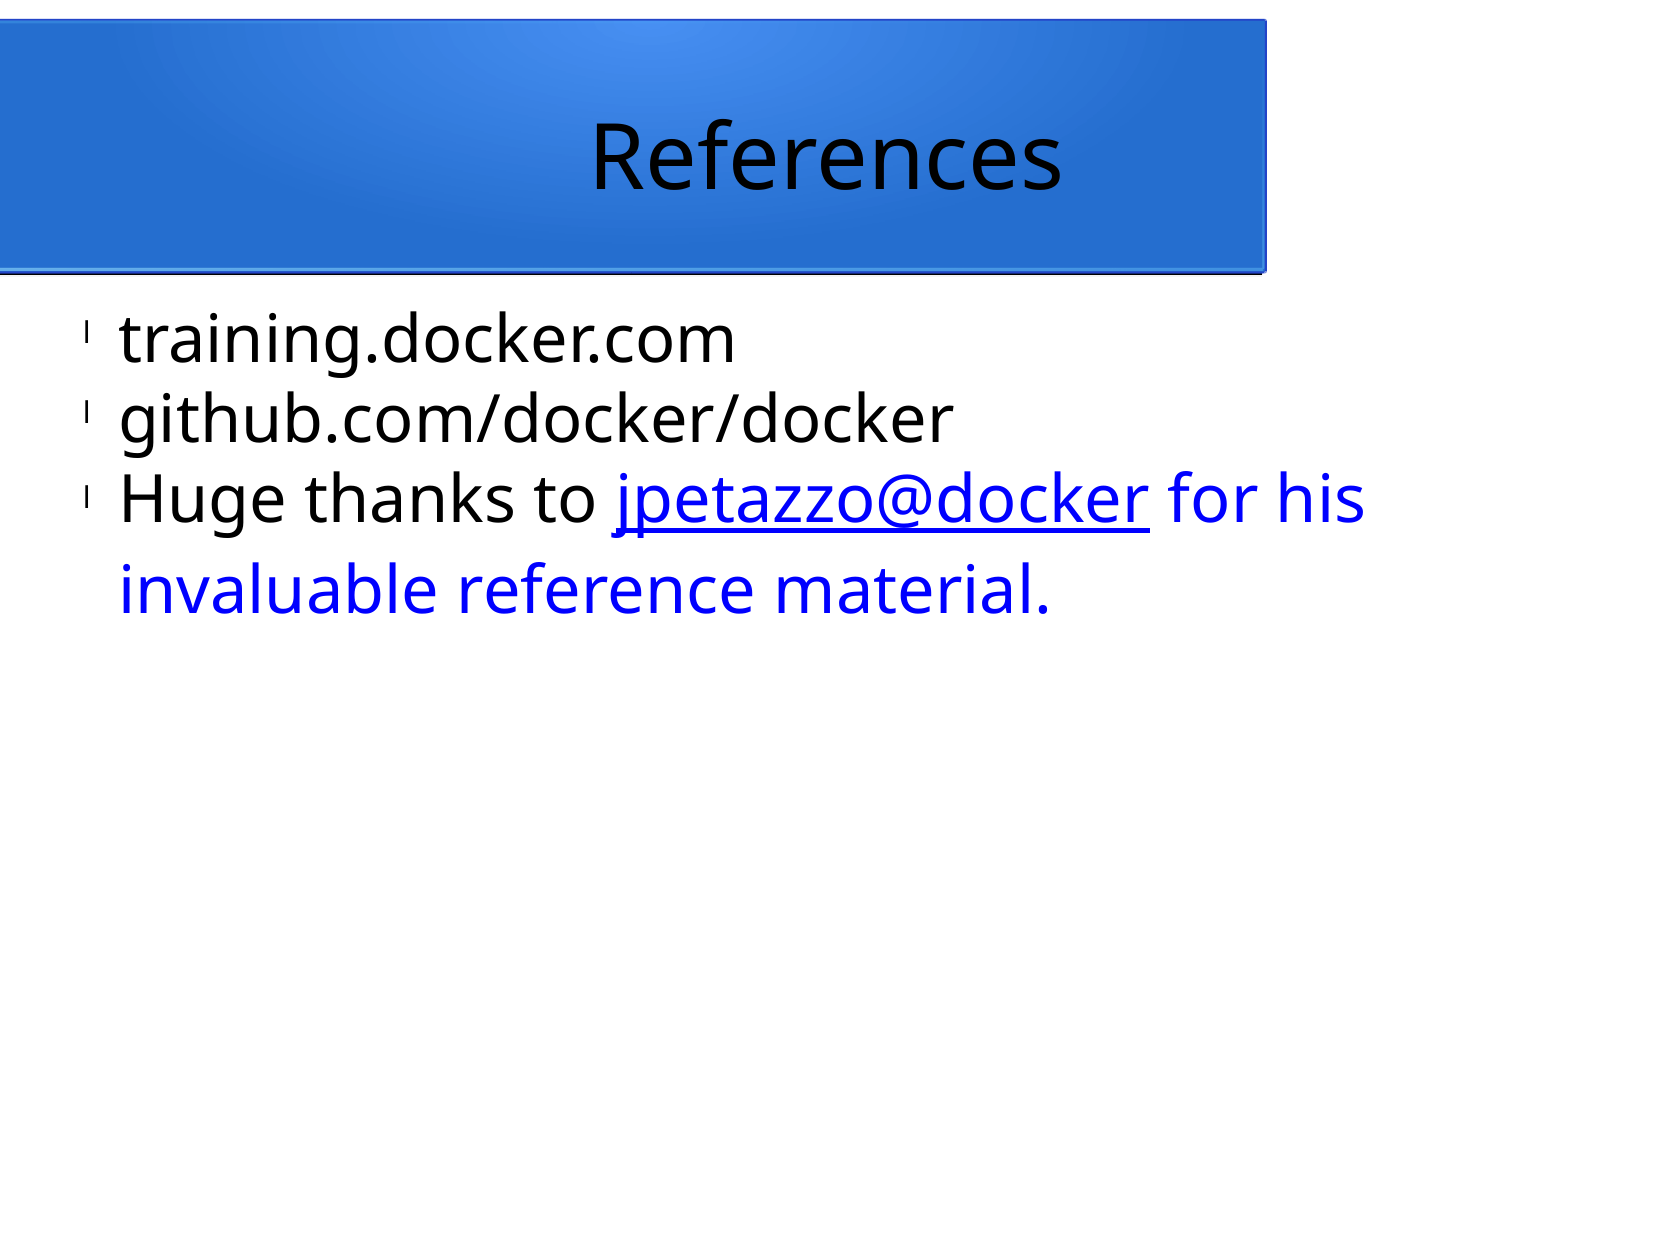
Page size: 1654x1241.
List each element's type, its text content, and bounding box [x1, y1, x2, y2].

picture [0, 17, 1270, 282]
text_box References [82, 49, 1571, 257]
text_box training.docker.com github.com/docker/docker Huge thanks to jpetazzo@docker for his invaluable reference material. [82, 296, 1571, 1016]
